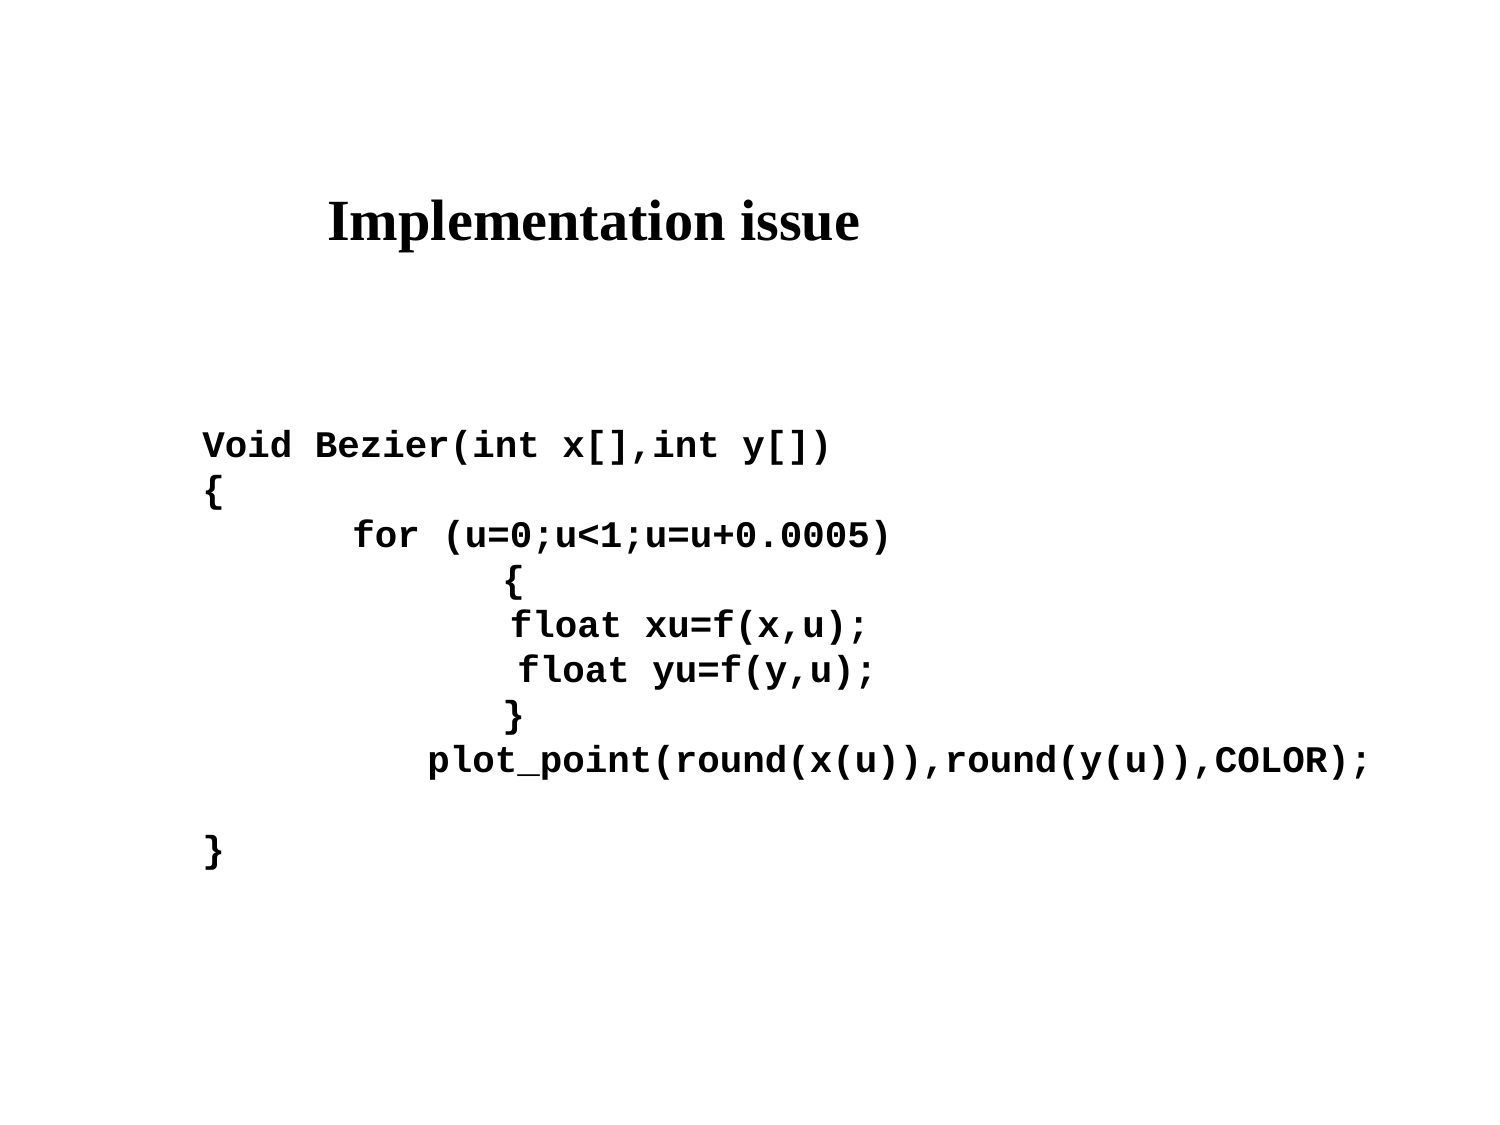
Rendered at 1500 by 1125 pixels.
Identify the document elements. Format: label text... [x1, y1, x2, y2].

text_box Implementation issue [312, 174, 900, 260]
text_box Void Bezier(int x[],int y[]) { for (u=0;u<1;u=u+0.0005) { float xu=f(x,u); float yu=f(y,u); } plot_point(round(x(u)),round(y(u)),COLOR); } [187, 412, 1425, 878]
